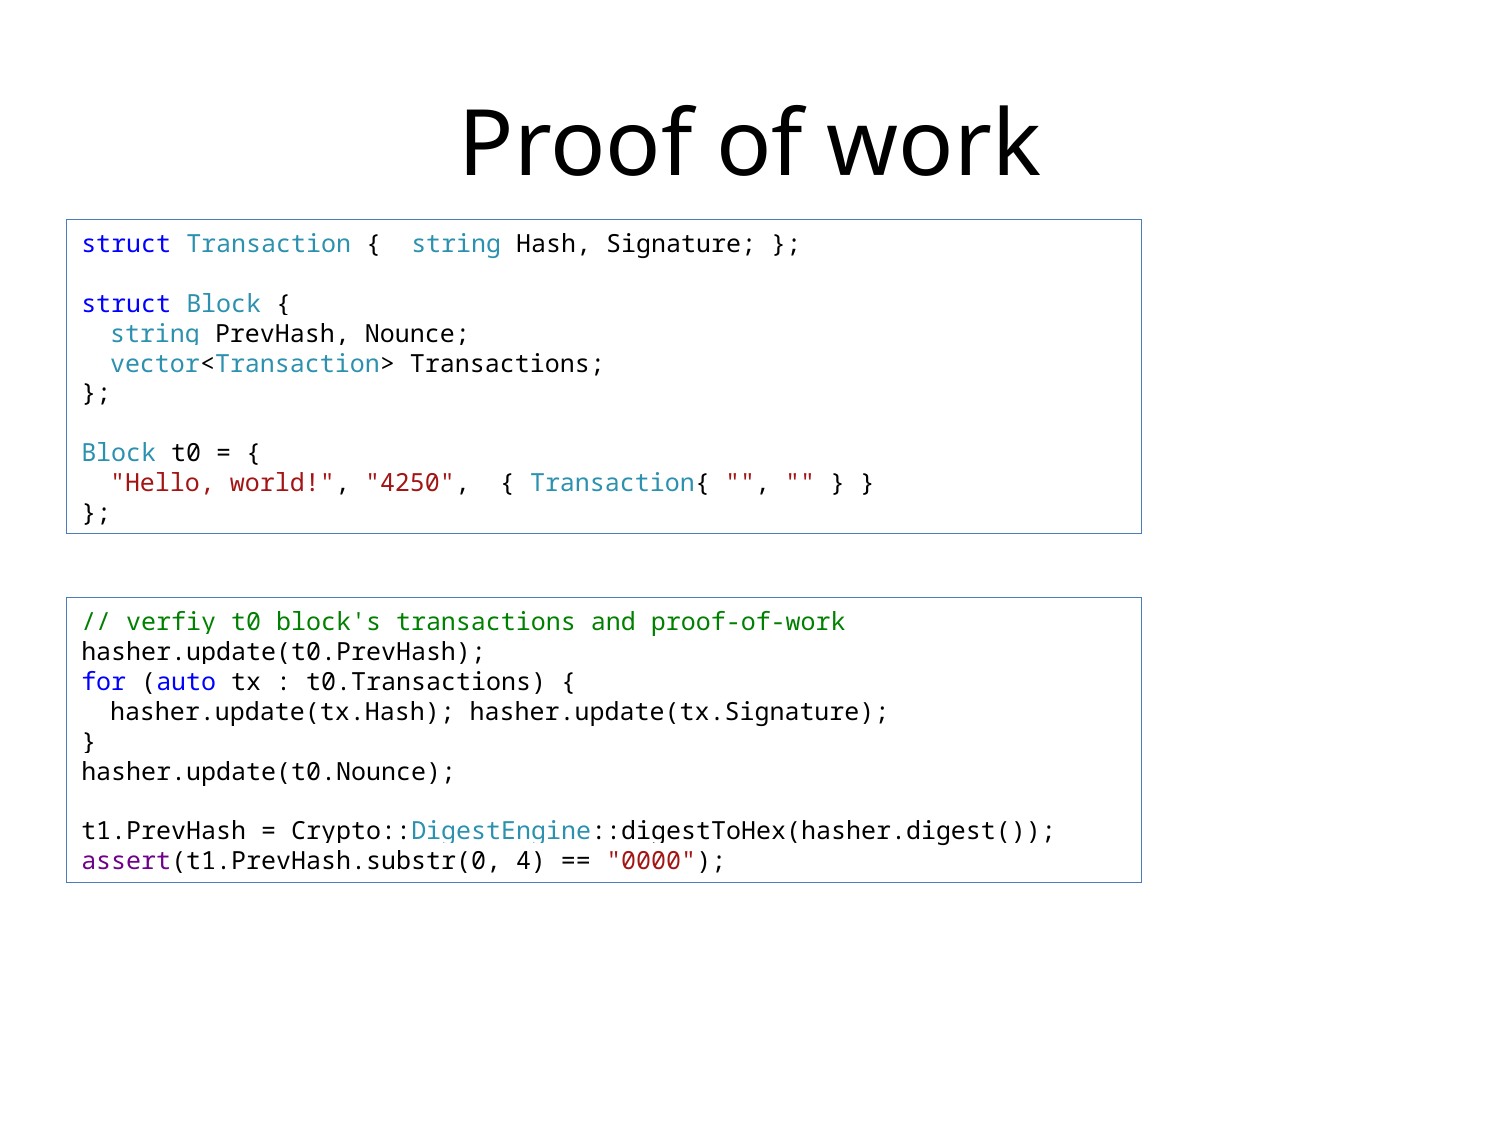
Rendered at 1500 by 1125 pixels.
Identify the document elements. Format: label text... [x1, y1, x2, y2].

text_box // verfiy t0 block's transactions and proof-of-work hasher.update(t0.PrevHash); for (auto tx : t0.Transactions) { hasher.update(tx.Hash); hasher.update(tx.Signature); } hasher.update(t0.Nounce); t1.PrevHash = Crypto::DigestEngine::digestToHex(hasher.digest()); assert(t1.PrevHash.substr(0, 4) == "0000"); [66, 597, 1142, 883]
title Proof of work [75, 45, 1425, 233]
text_box struct Transaction { string Hash, Signature; }; struct Block { string PrevHash, Nounce; vector<Transaction> Transactions; }; Block t0 = { "Hello, world!", "4250", { Transaction{ "", "" } } }; [66, 219, 1142, 534]
